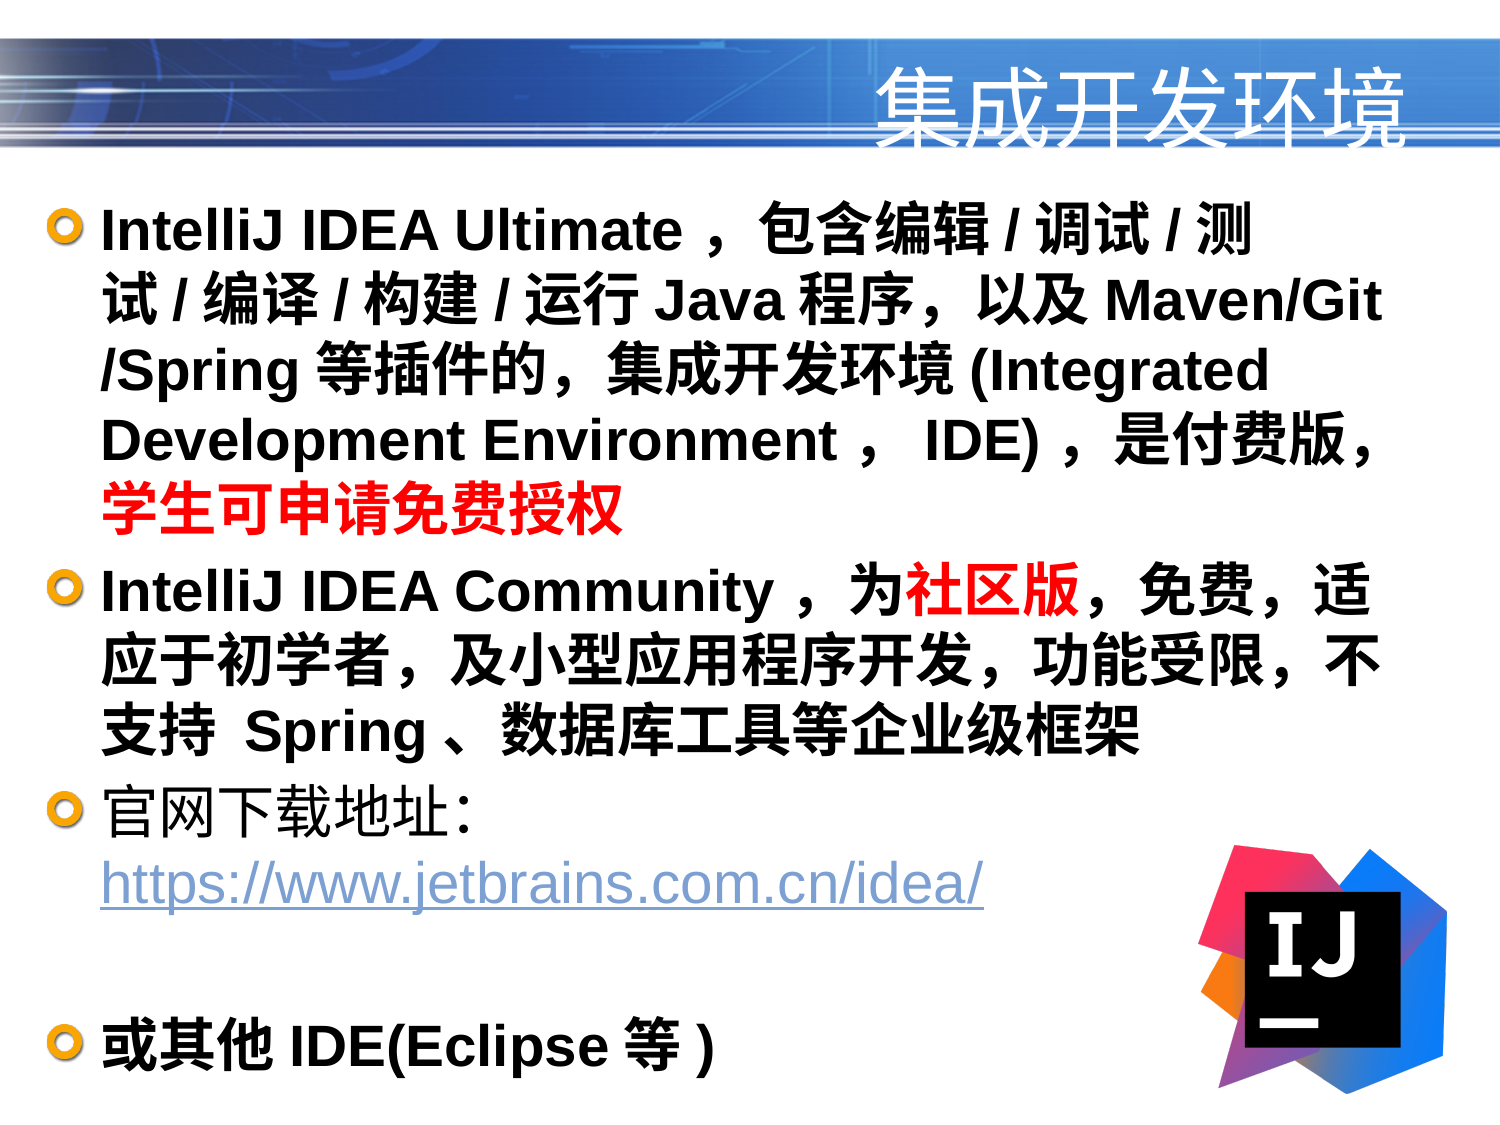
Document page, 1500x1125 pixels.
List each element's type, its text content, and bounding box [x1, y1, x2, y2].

picture [44, 206, 86, 248]
title 集成开发环境 [75, 45, 1425, 233]
list IntelliJ IDEA Ultimate，包含编辑/调试/测试/编译/构建/运行Java程序，以及Maven/Git/Spring等插件的，集成开发环境(Integrated Development Environment，IDE)，是付费版，学生可申请免费授权 IntelliJ IDEA Community，为社区版，免费，适应于初学者，及小型应用程序开发，功能受限，不支持 Spring、数据库工具等企业级框架‌ 官网下载地址： https://www.jetbrains.com.cn/idea/ 或其他IDE(Eclipse等) [29, 184, 1400, 681]
picture [44, 567, 86, 609]
picture [1198, 845, 1447, 1094]
picture [44, 1022, 86, 1064]
picture [44, 789, 86, 831]
